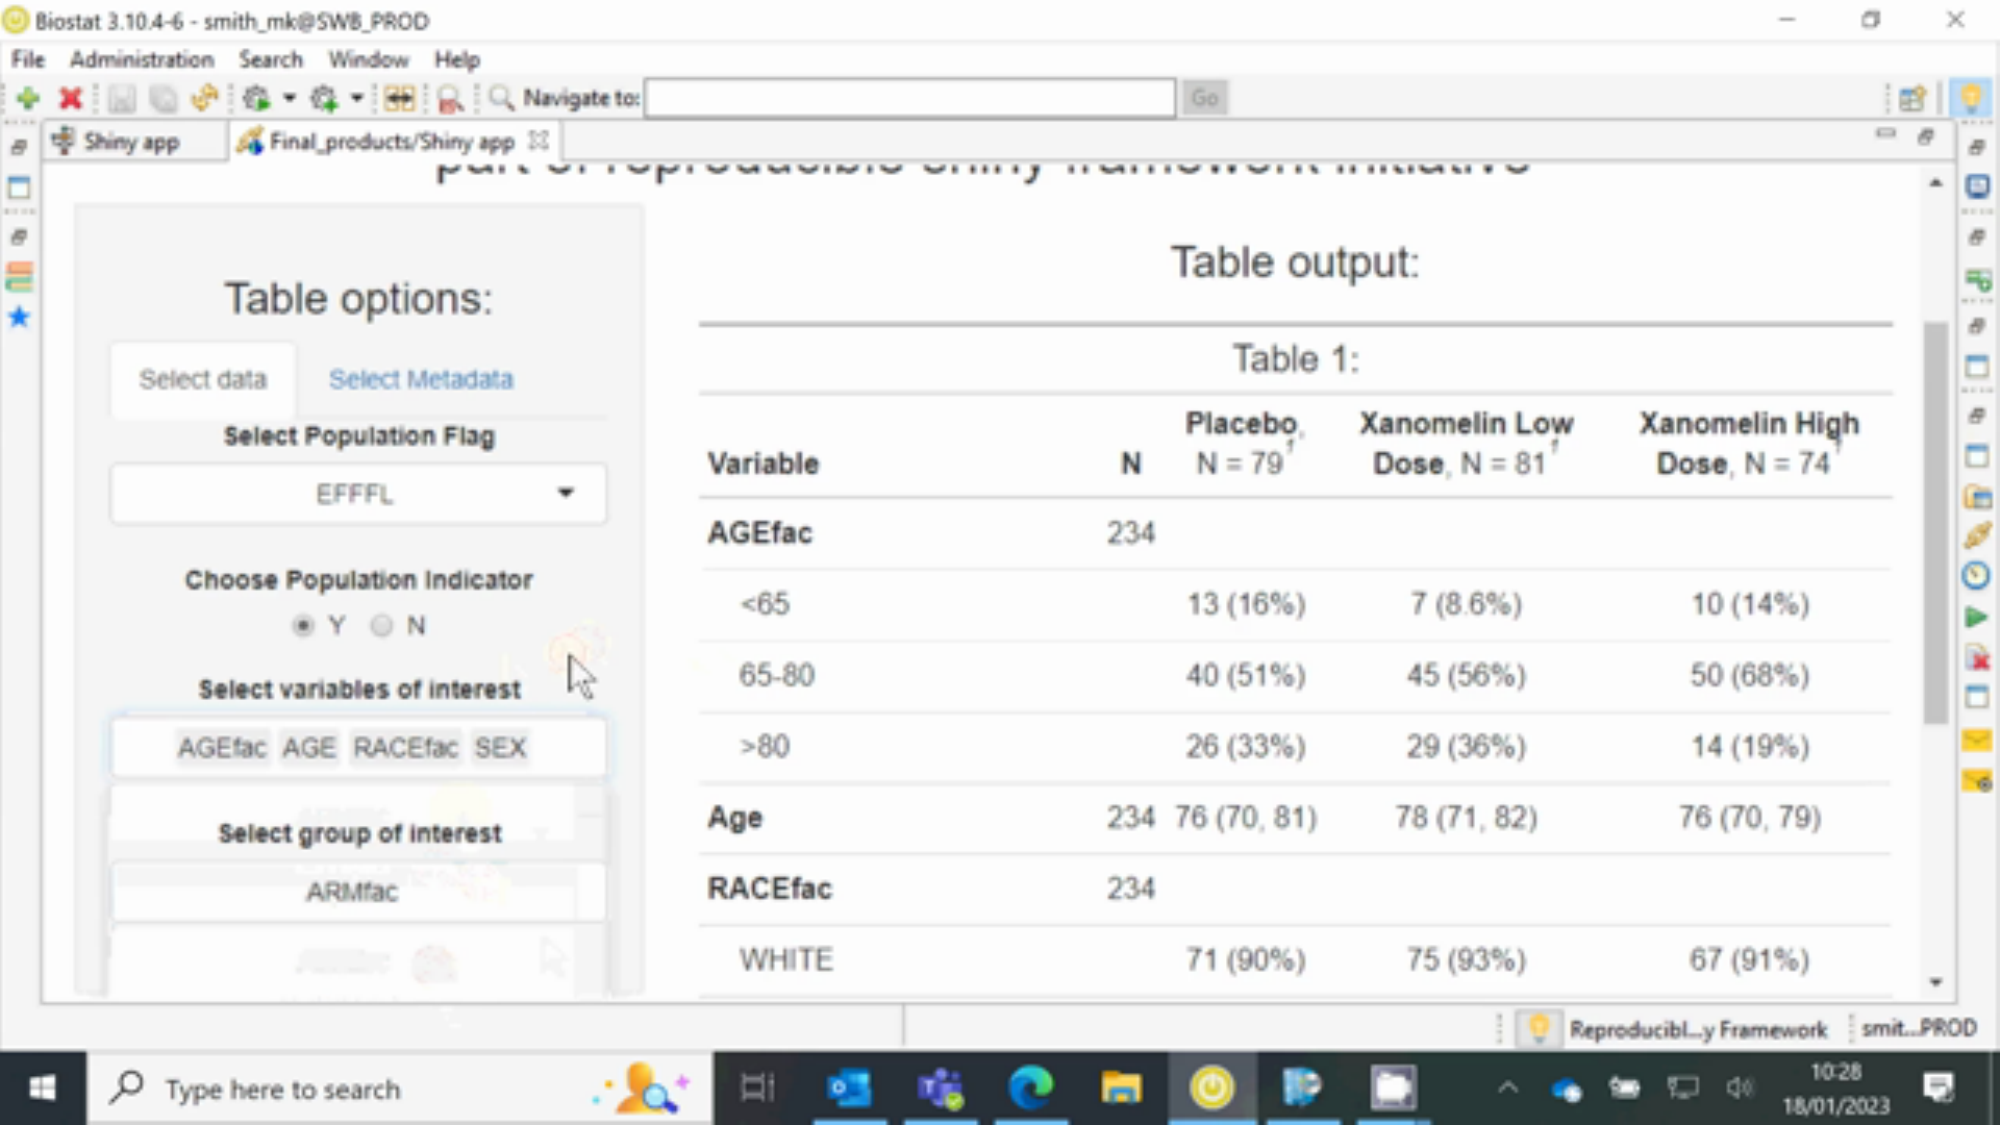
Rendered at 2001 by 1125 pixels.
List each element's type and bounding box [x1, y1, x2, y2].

text_box [0, 0, 2000, 1125]
